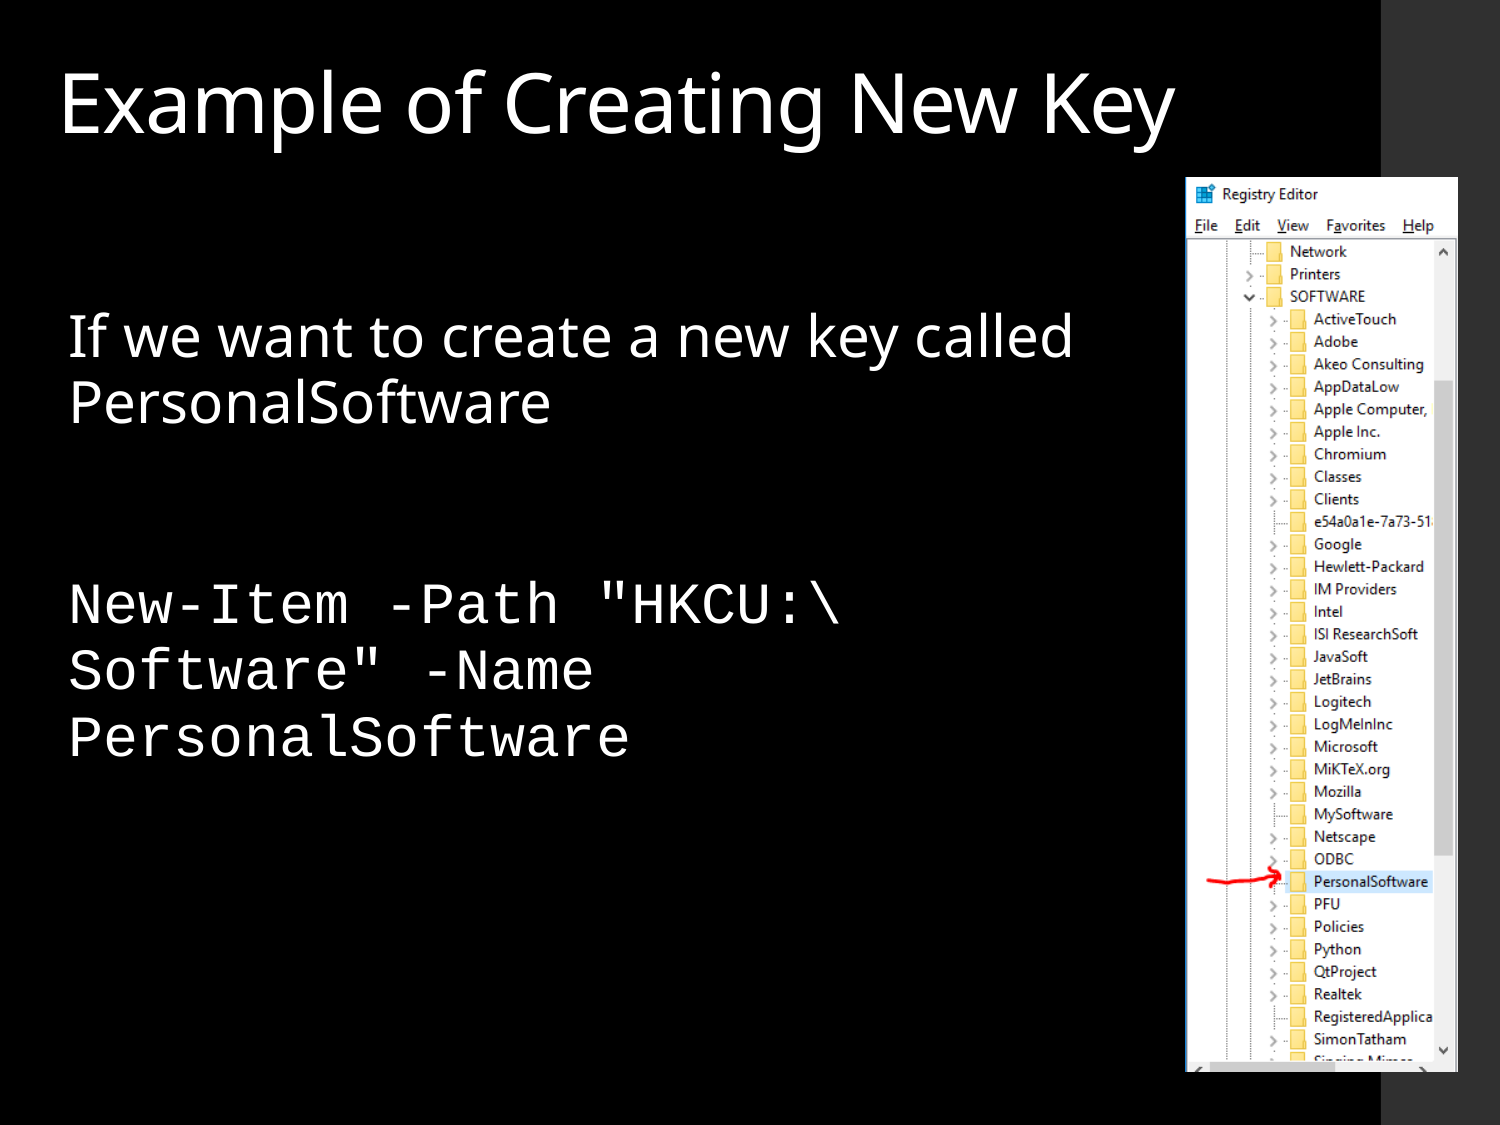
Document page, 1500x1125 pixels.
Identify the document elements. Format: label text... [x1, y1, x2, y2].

picture [1184, 176, 1458, 1073]
title Example of Creating New Key [42, 24, 1336, 159]
list If we want to create a new key called PersonalSoftware New-Item -Path "HKCU:\Software" -Name PersonalSoftware [53, 297, 1146, 1011]
